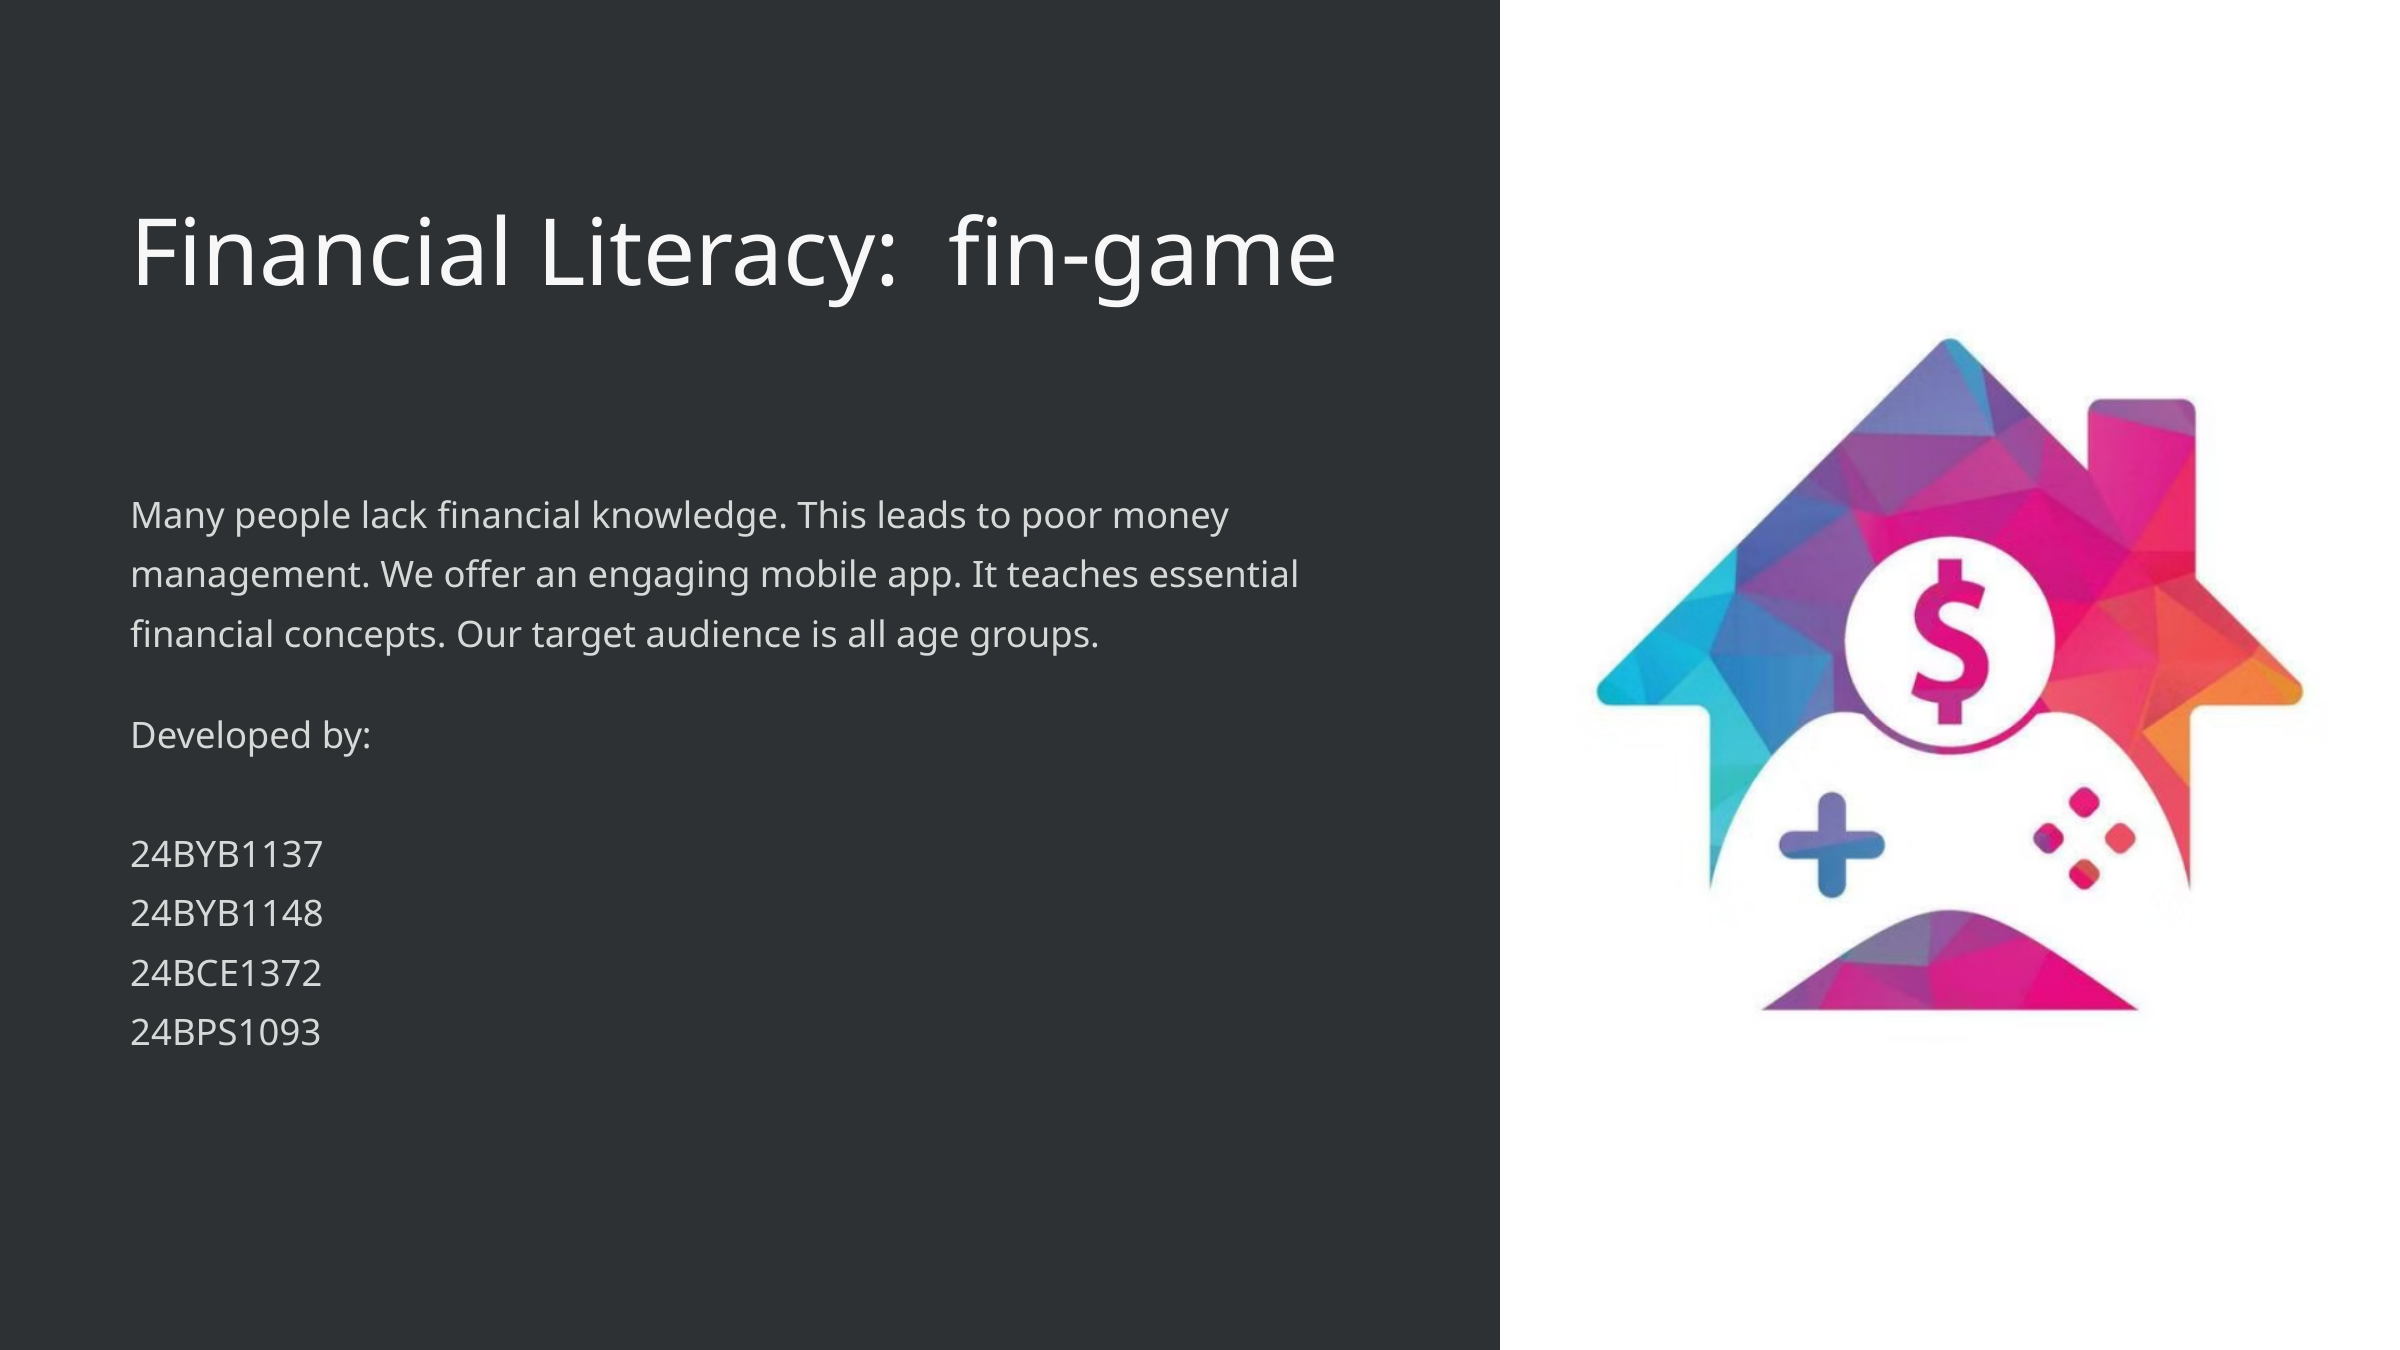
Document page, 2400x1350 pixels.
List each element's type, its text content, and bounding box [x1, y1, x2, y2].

text_box Financial Literacy: fin-game [130, 188, 1370, 421]
picture [1499, 0, 2400, 1350]
text_box Developed by: 24BYB1137 24BYB1148 24BCE1372 24BPS1093 [130, 696, 1370, 757]
text_box Many people lack financial knowledge. This leads to poor money management. We offer an engaging mobile app. It teaches essential financial concepts. Our target audience is all age groups. [130, 476, 1370, 655]
